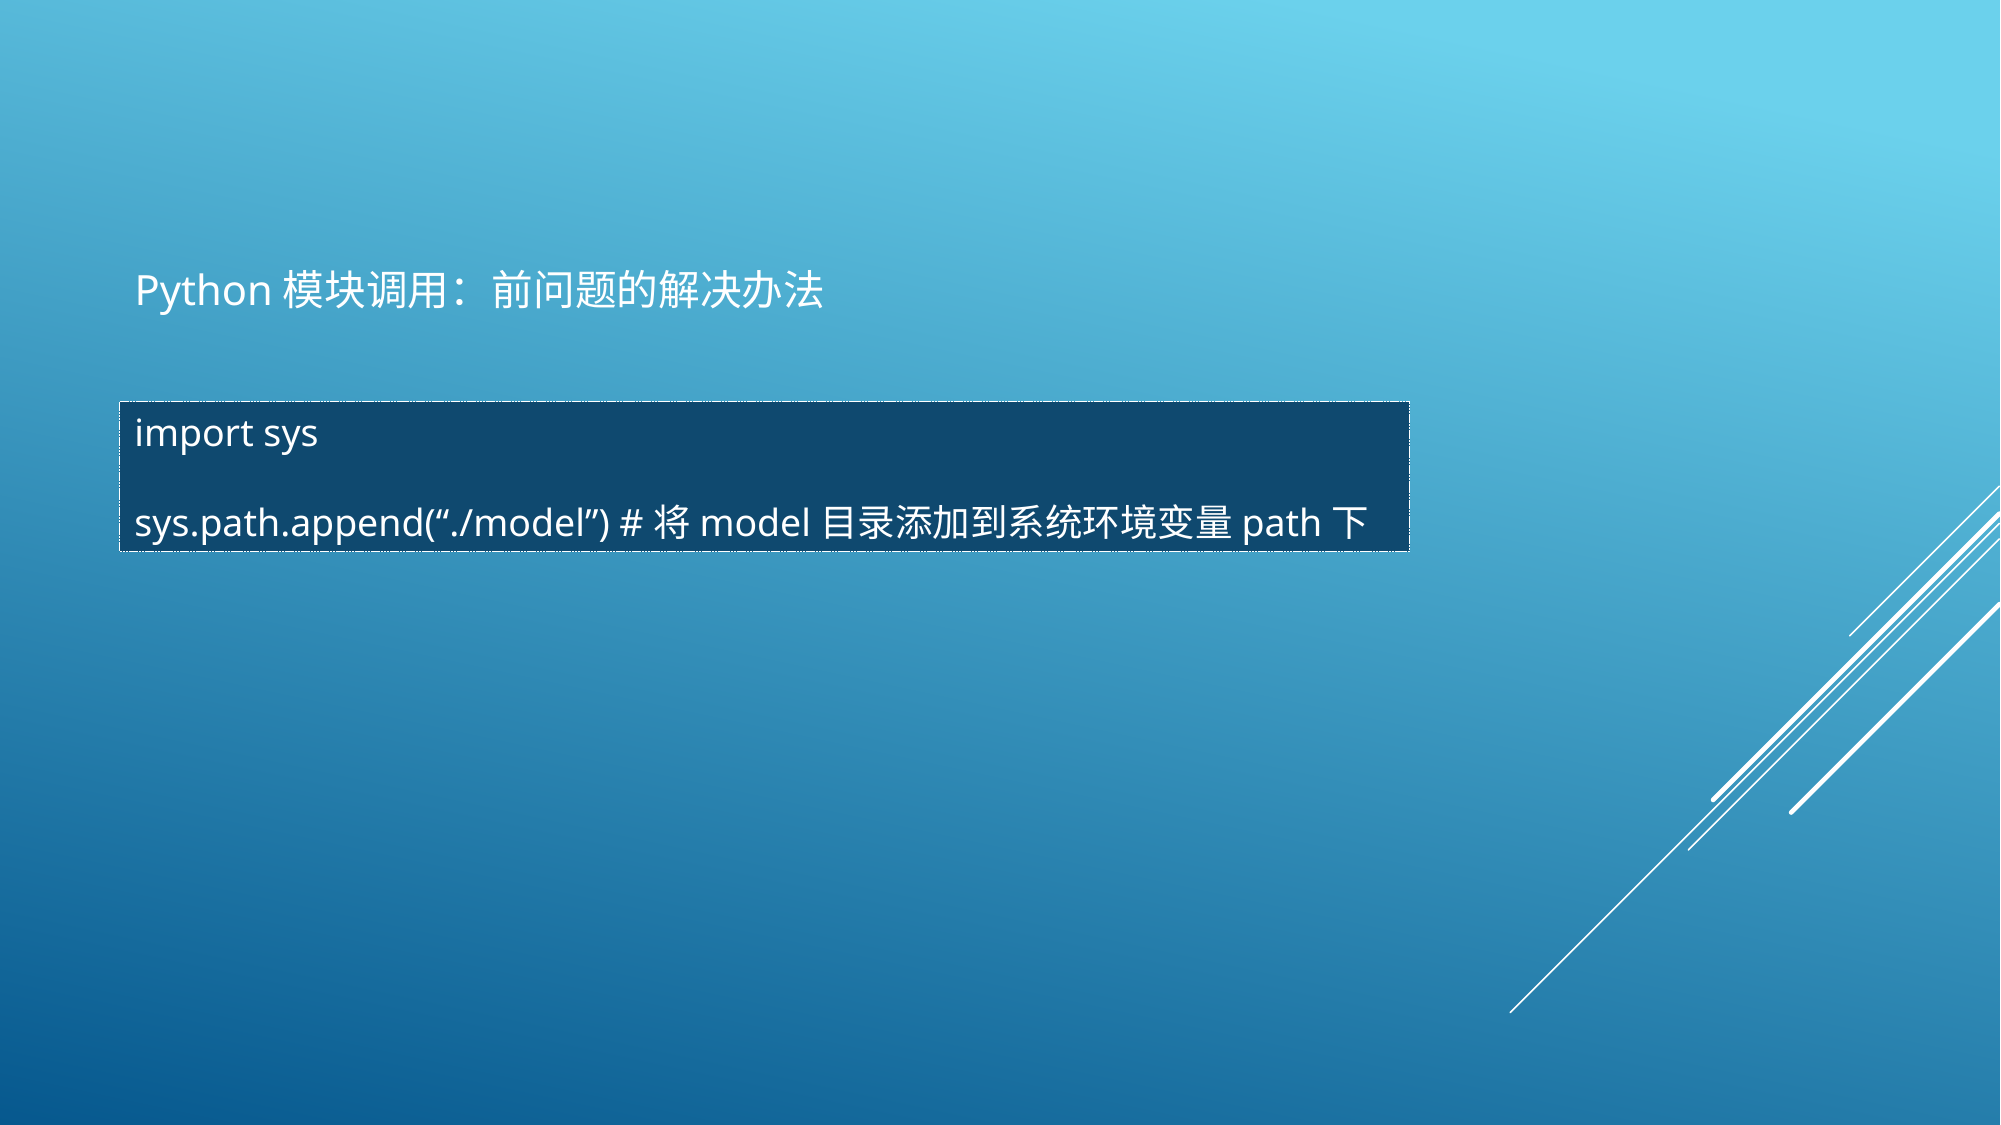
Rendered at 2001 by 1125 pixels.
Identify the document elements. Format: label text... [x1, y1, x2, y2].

text_box Python模块调用：前问题的解决办法 [119, 247, 1556, 331]
text_box import sys sys.path.append(“./model”) #将model目录添加到系统环境变量path下 [119, 401, 1410, 552]
